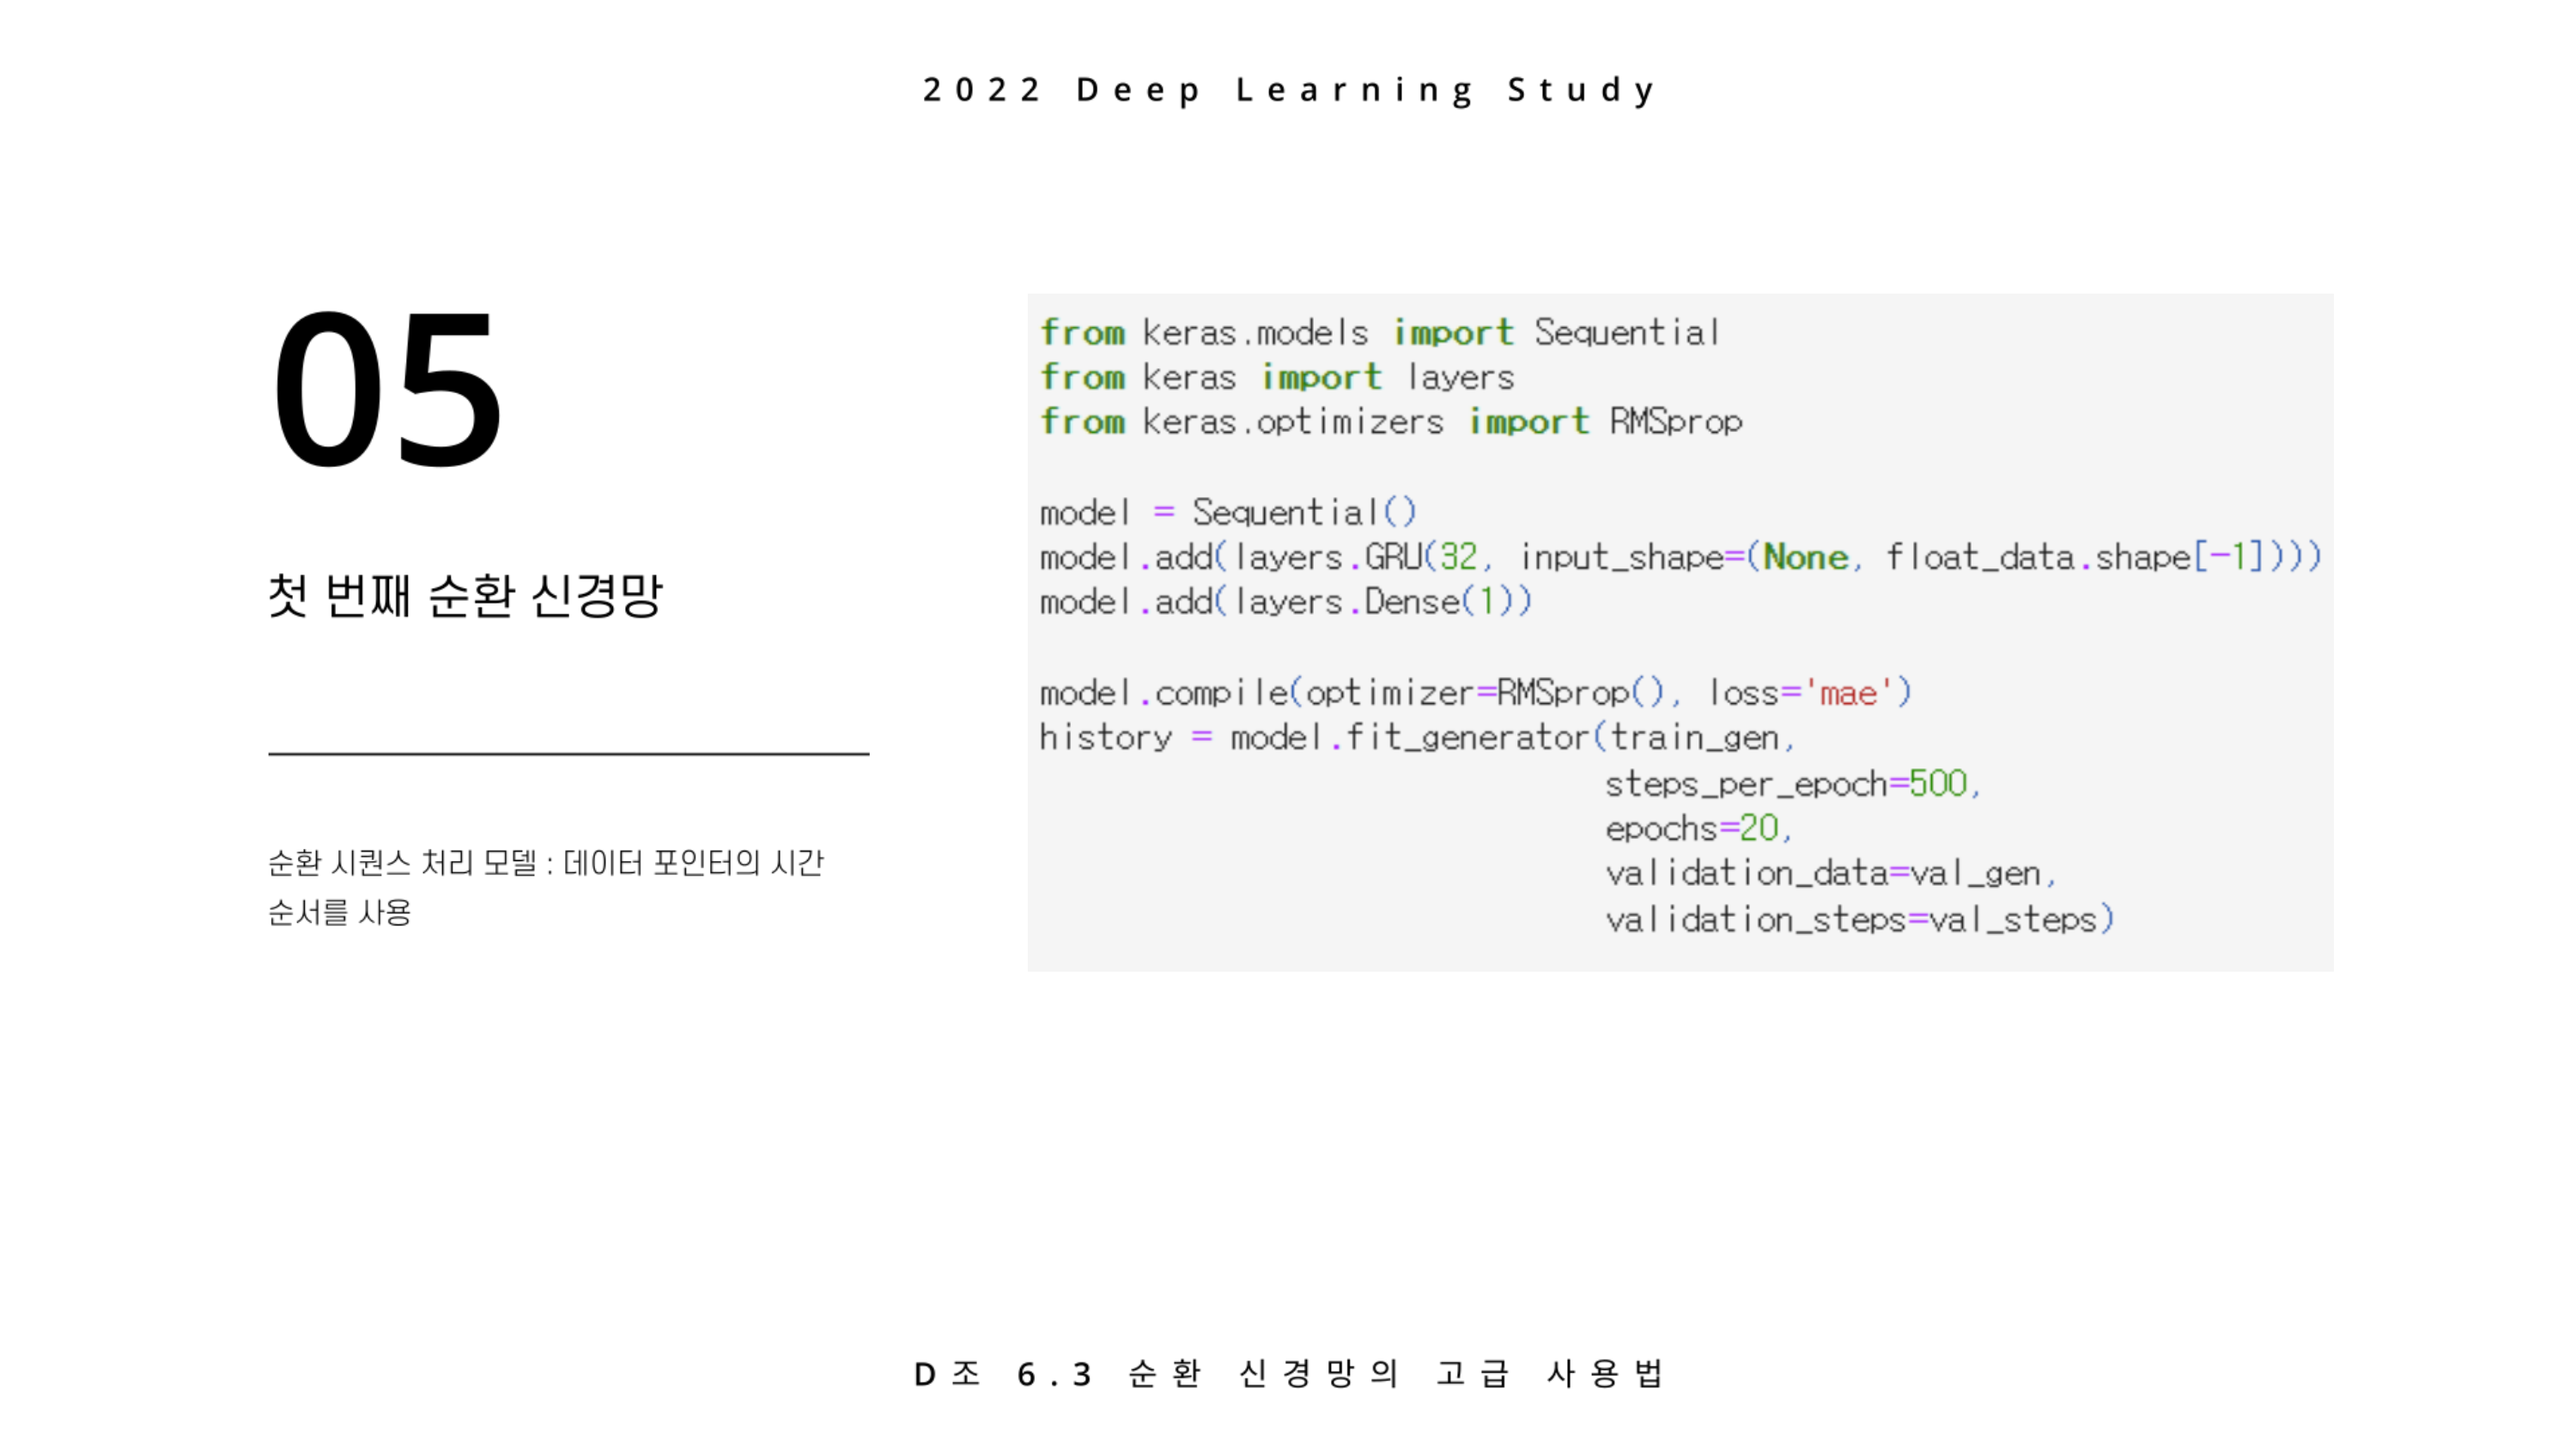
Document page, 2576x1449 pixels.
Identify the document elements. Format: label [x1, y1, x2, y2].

picture [556, 61, 1668, 127]
picture [264, 839, 839, 947]
picture [236, 202, 686, 651]
text_box [1028, 294, 2334, 972]
text_box [268, 749, 870, 759]
picture [556, 1345, 1678, 1411]
